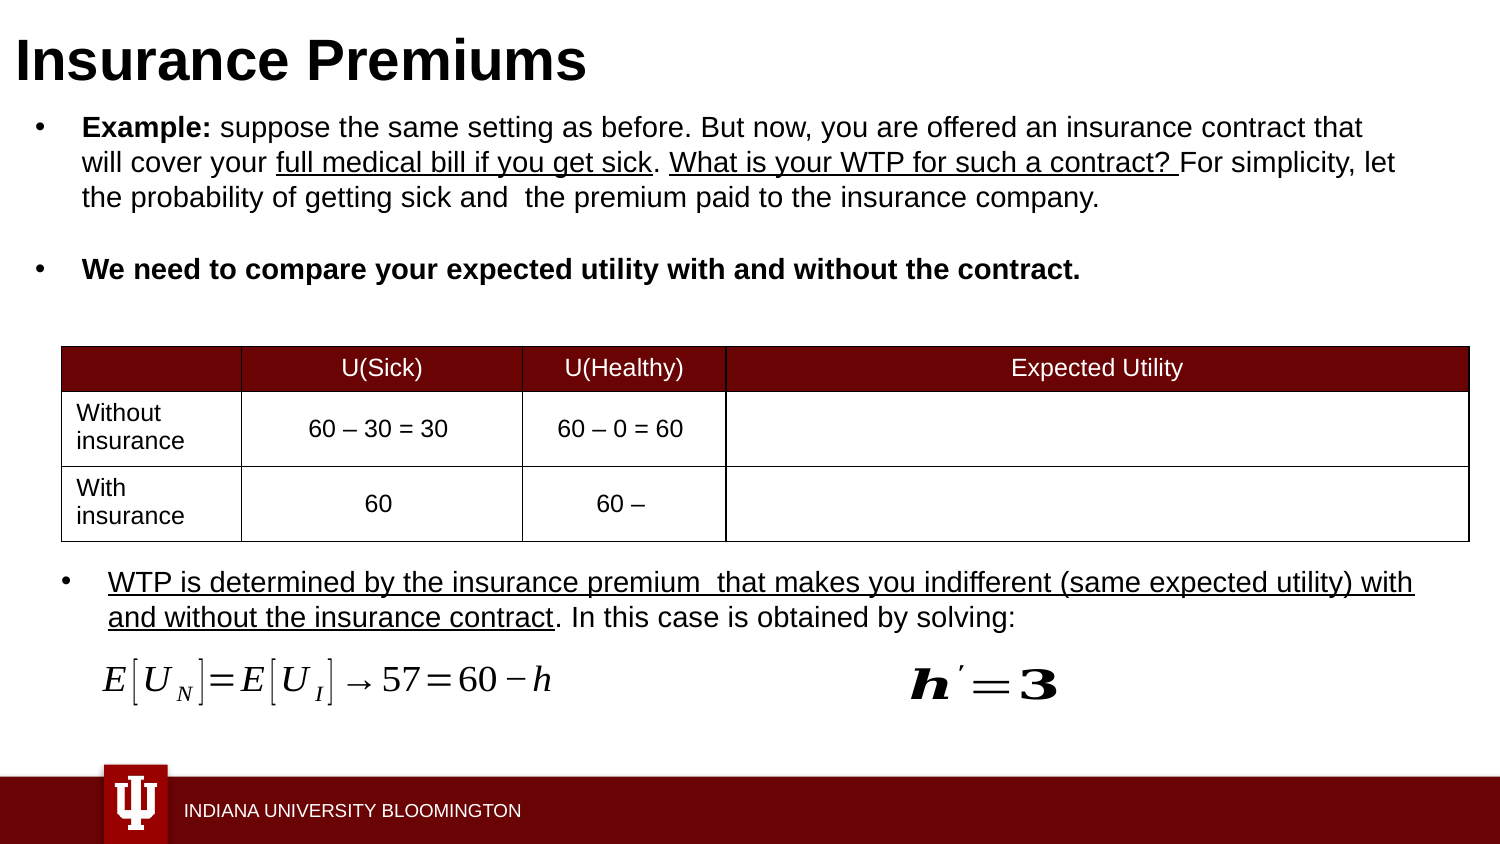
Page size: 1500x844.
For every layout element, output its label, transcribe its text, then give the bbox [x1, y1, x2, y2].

title Insurance Premiums [0, 0, 1500, 115]
